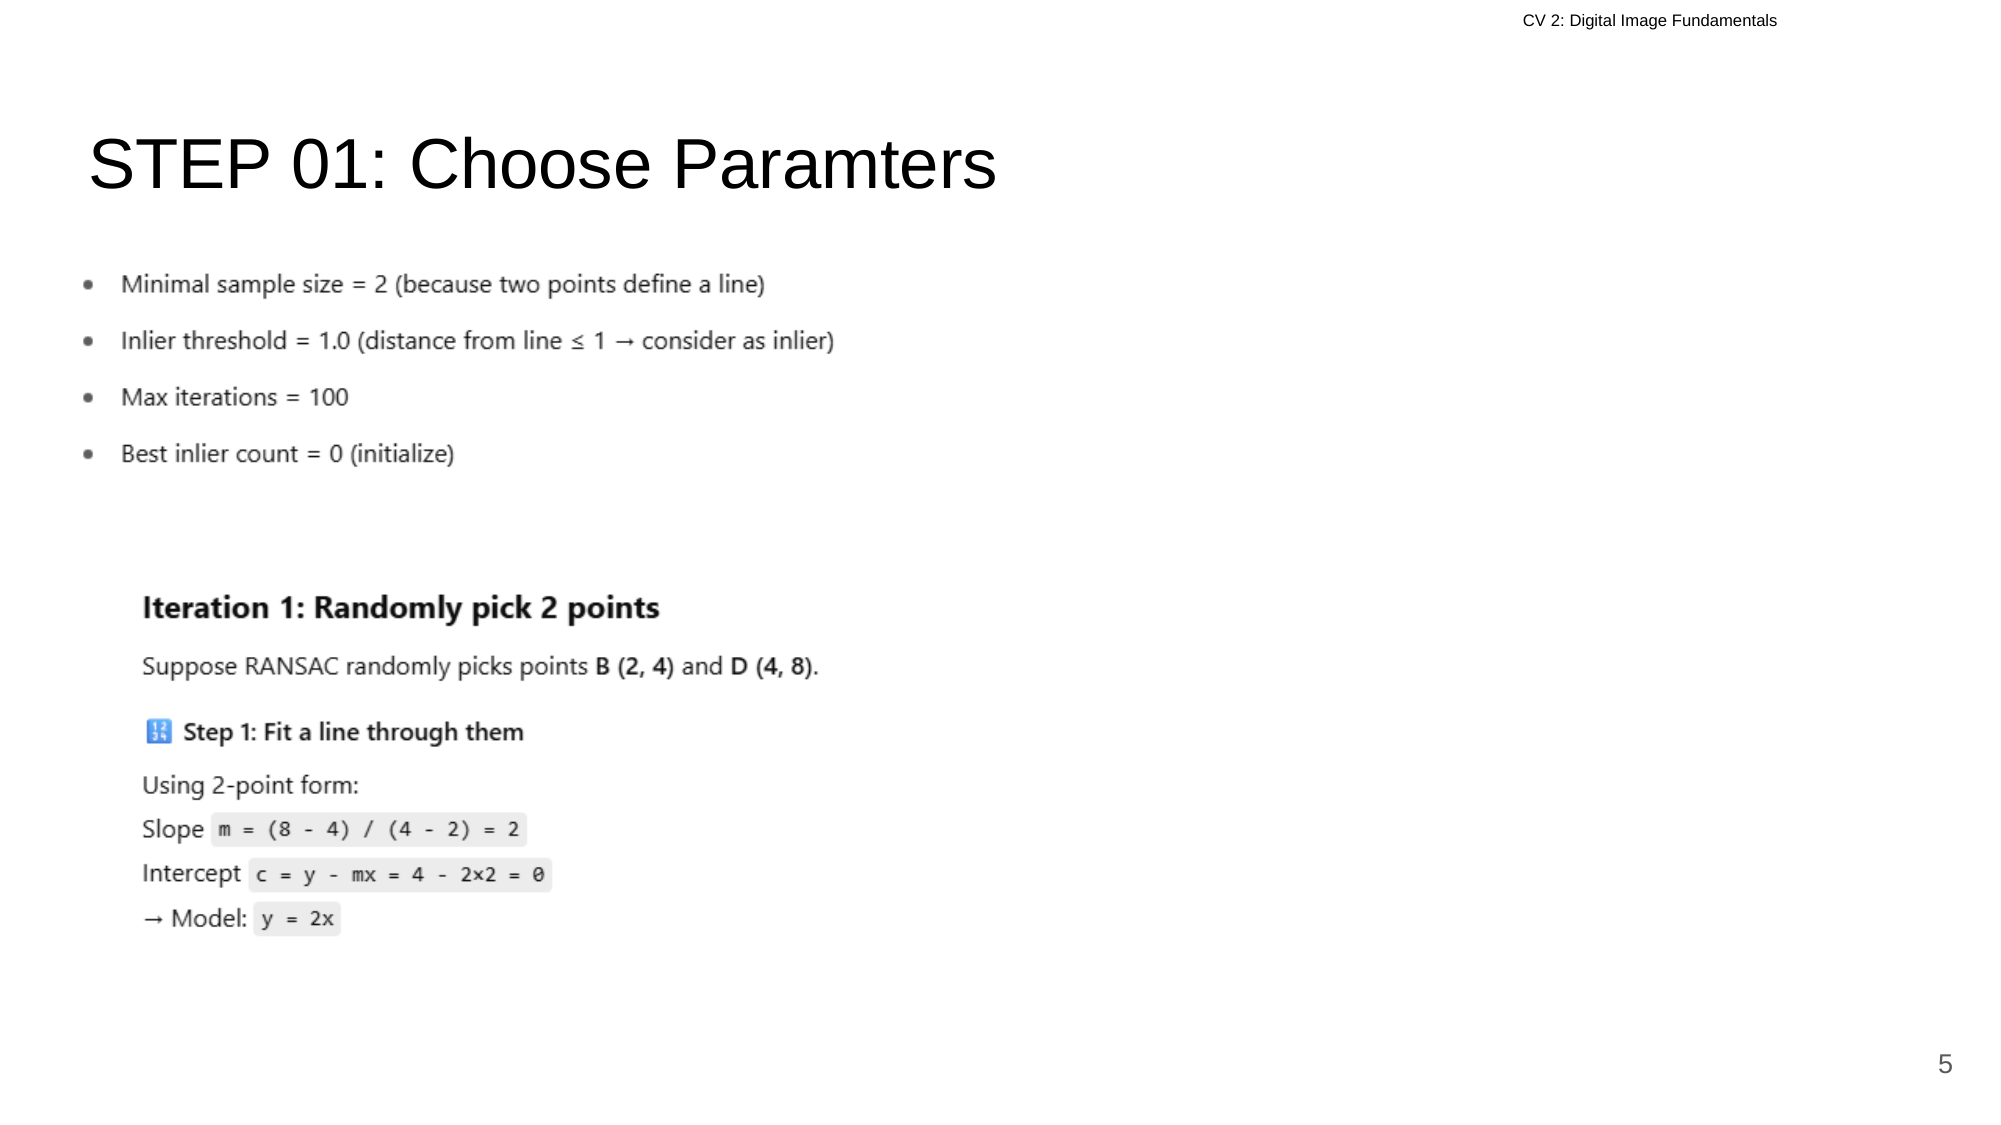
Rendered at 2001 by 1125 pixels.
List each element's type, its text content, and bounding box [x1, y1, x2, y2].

slide_number 5 [1853, 1019, 1974, 1106]
picture [119, 562, 881, 949]
picture [67, 263, 869, 490]
title STEP 01: Choose Paramters [68, 97, 1932, 223]
